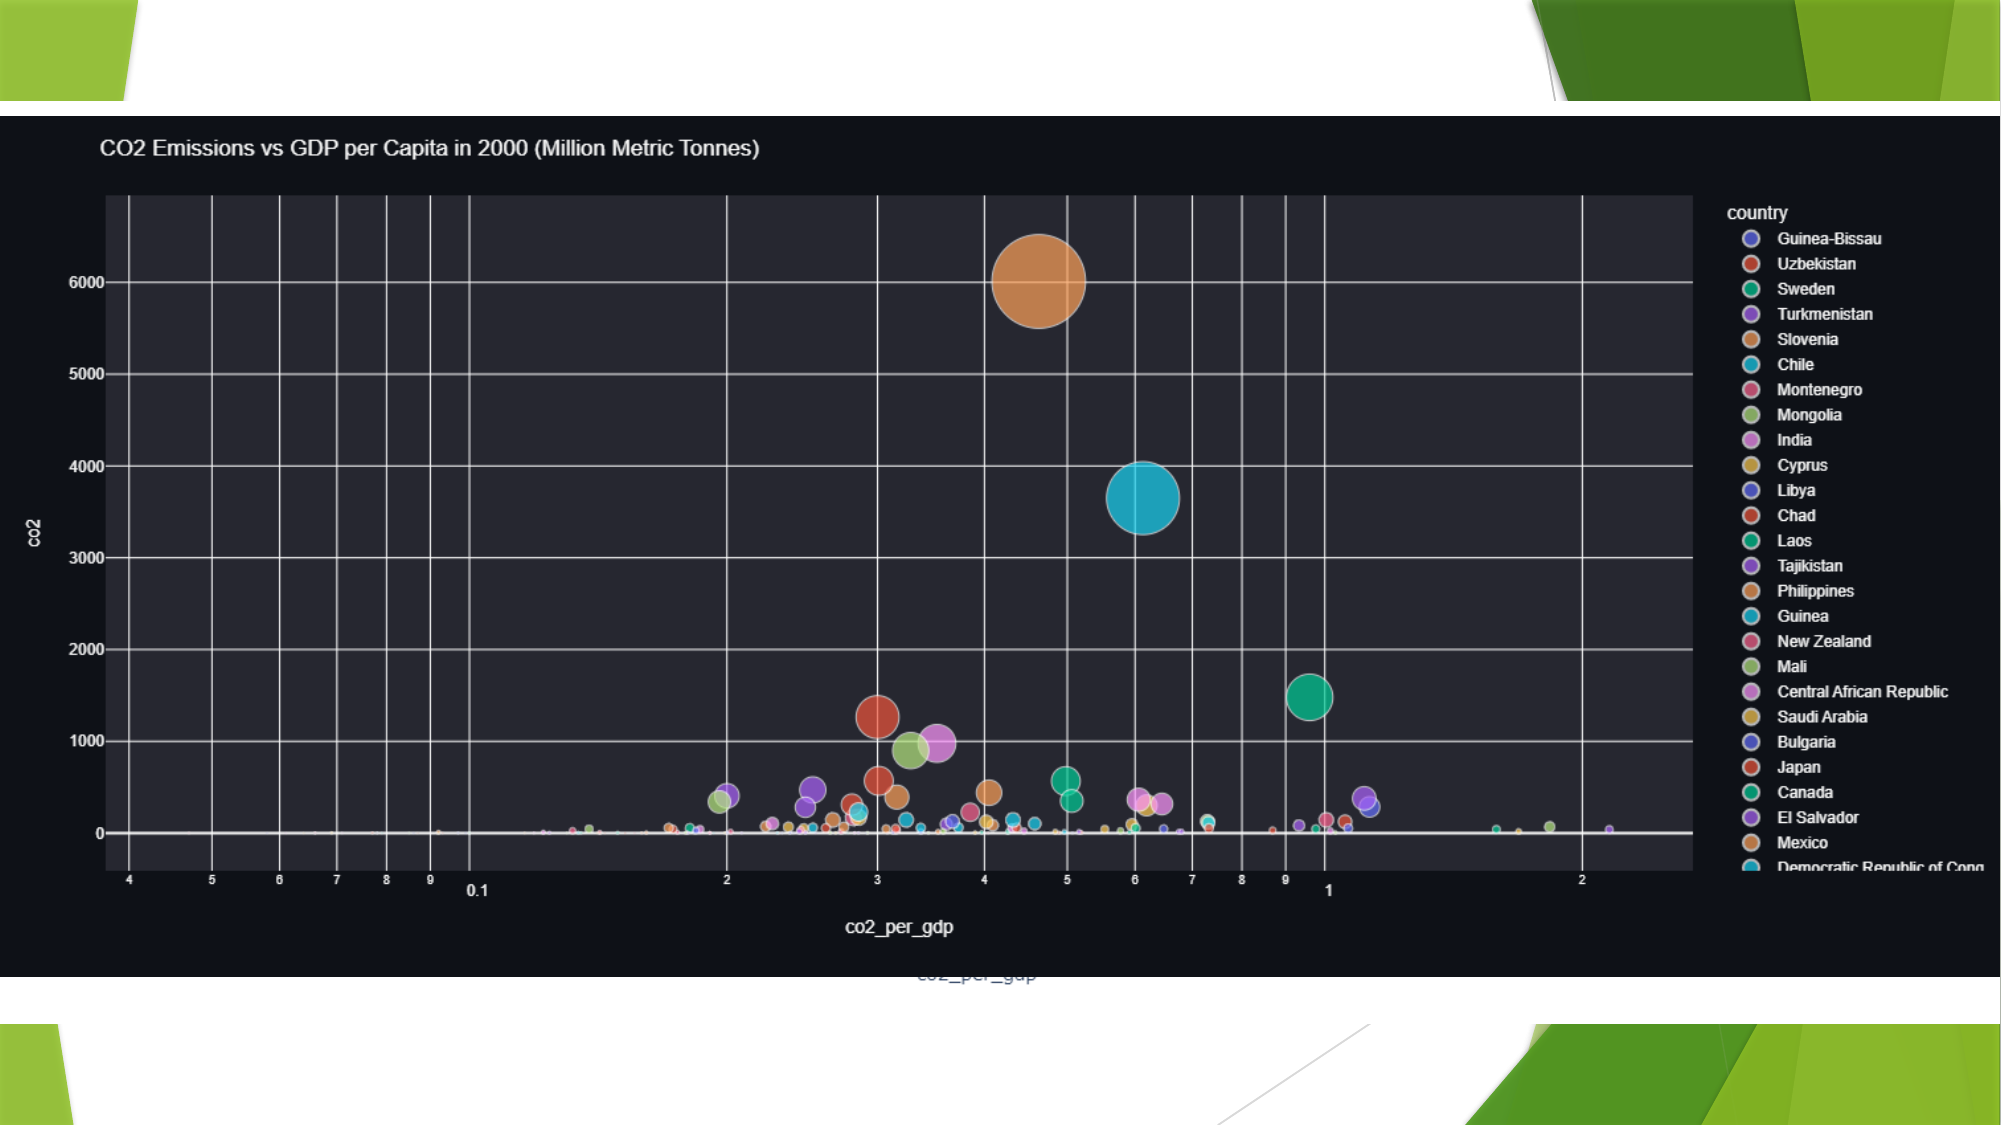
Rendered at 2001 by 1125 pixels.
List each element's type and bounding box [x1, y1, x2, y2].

picture [0, 100, 2000, 1025]
text_box [0, 1036, 2000, 1125]
text_box [0, 0, 2000, 100]
